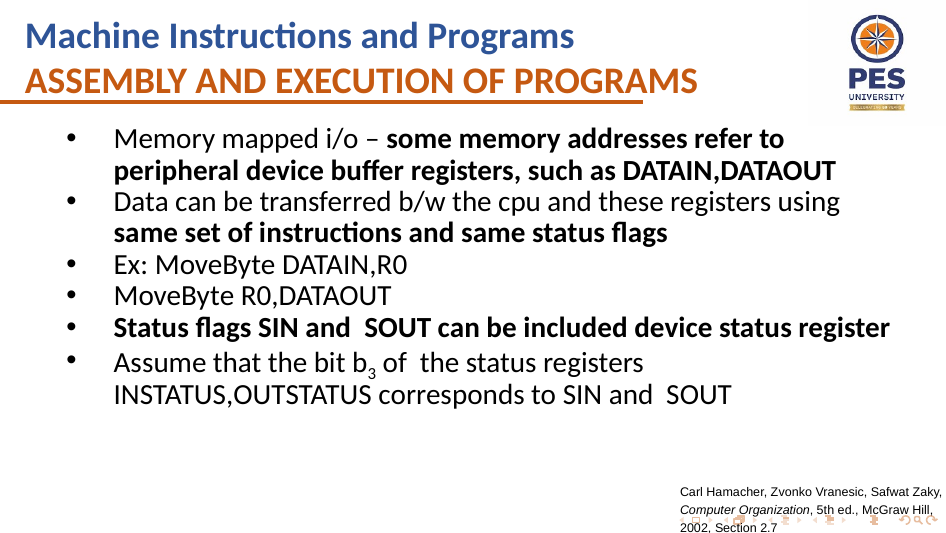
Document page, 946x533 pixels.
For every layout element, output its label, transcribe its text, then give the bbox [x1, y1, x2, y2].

text_box [19, 128, 664, 513]
picture [808, 0, 946, 126]
text_box Machine Instructions and Programs ASSEMBLY AND EXECUTION OF PROGRAMS [22, 9, 762, 128]
text_box Memory mapped i/o – some memory addresses refer to peripheral device buffer registers, such as DATAIN,DATAOUT Data can be transferred b/w the cpu and these registers using same set of instructions and same status flags Ex: MoveByte DATAIN,R0 MoveByte R0,DATAOUT Status flags SIN and SOUT can be included device status register Assume that the bit b3 of the status registers INSTATUS,OUTSTATUS corresponds to SIN and SOUT [51, 116, 911, 492]
text_box Carl Hamacher, Zvonko Vranesic, Safwat Zaky, Computer Organization, 5th ed., McGraw Hill, 2002, Section 2.7 [664, 466, 946, 533]
